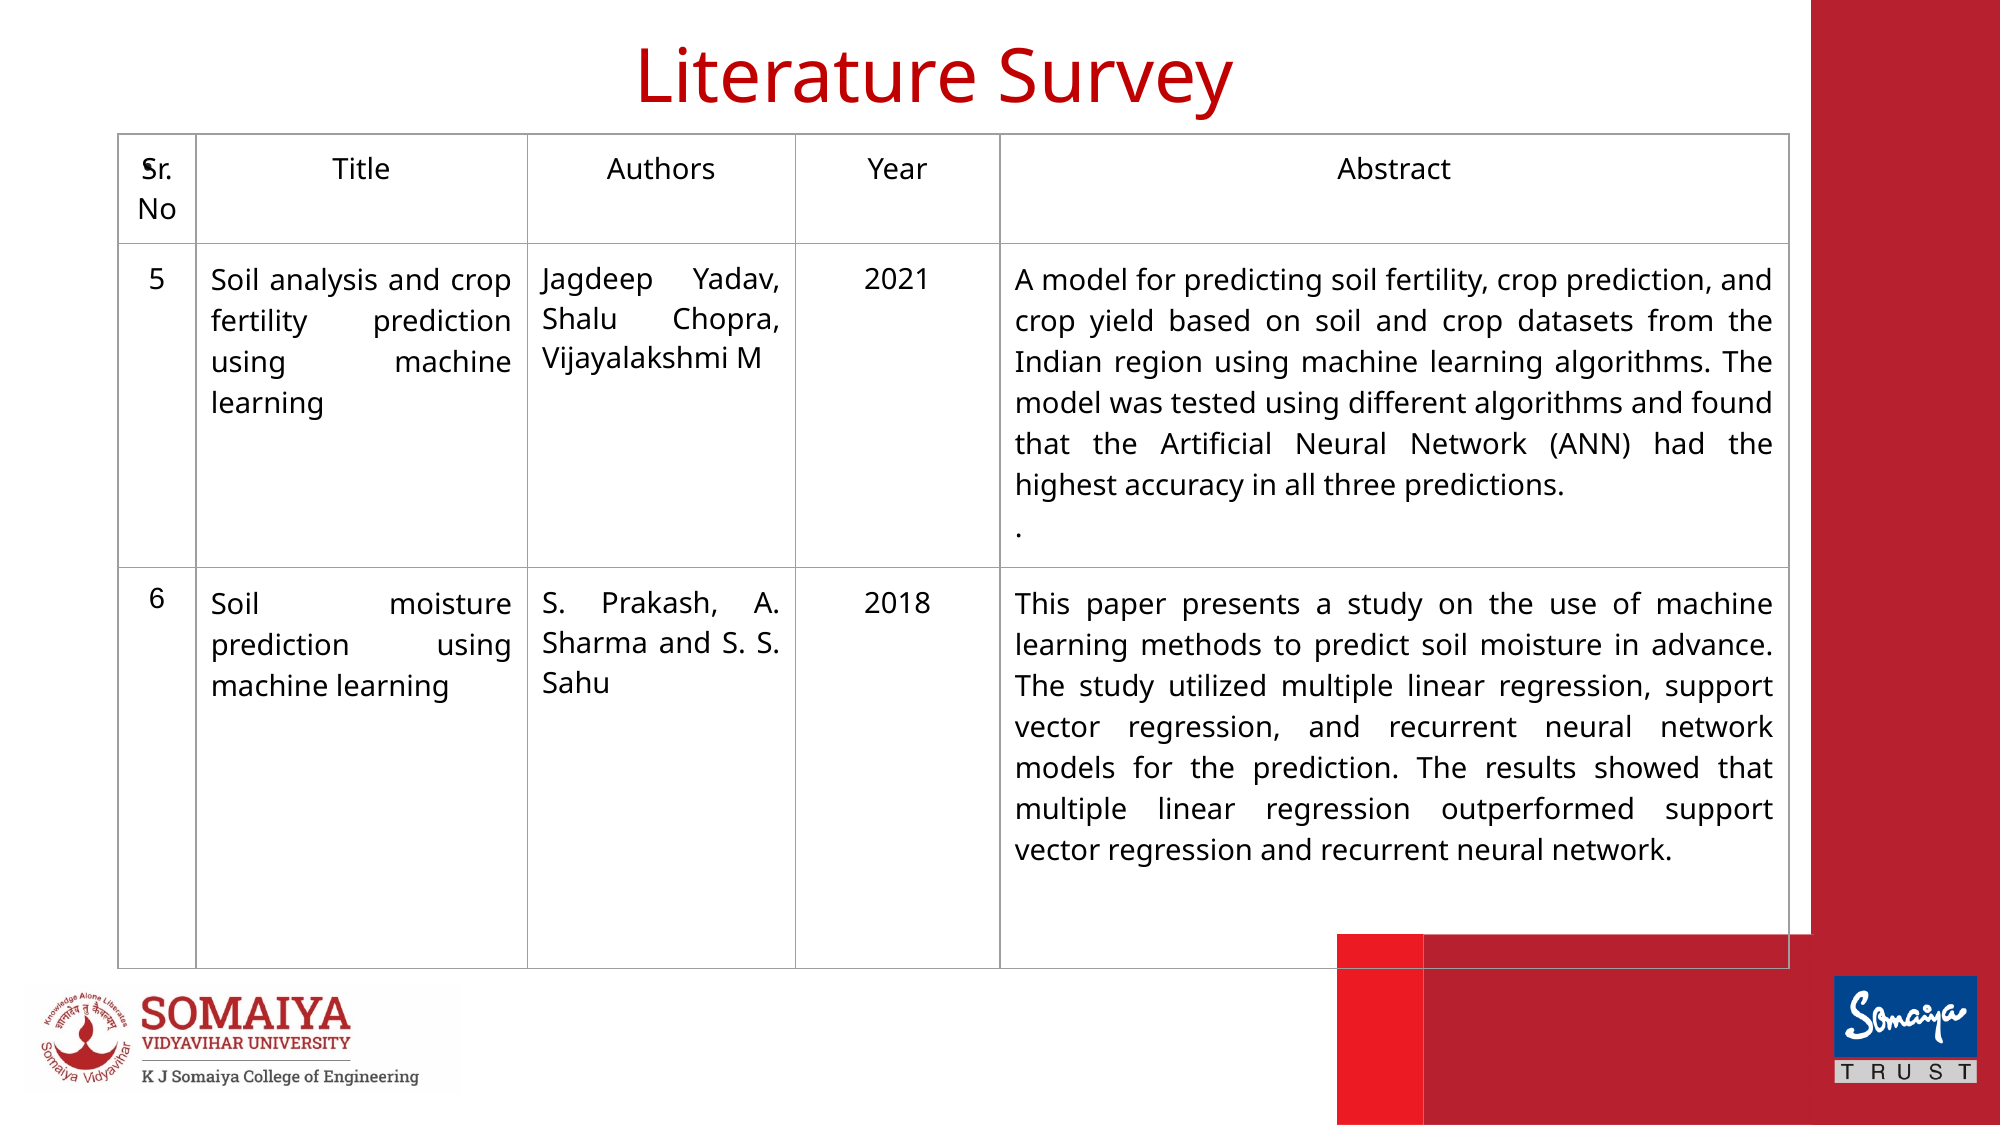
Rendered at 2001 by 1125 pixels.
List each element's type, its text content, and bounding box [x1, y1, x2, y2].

table_cell Jagdeep Yadav, Shalu Chopra, Vijayalakshmi M [528, 244, 795, 567]
table_header Sr. No [119, 135, 195, 243]
title Literature Survey [259, 0, 1608, 112]
table_cell Soil moisture prediction using machine learning [197, 568, 527, 968]
table_cell This paper presents a study on the use of machine learning methods to predict soil moisture in advance. The study utilized multiple linear regression, support vector regression, and recurrent neural network models for the prediction. The results showed that multiple linear regression outperformed support vector regression and recurrent neural network. [1001, 568, 1788, 968]
table_header Year [796, 135, 999, 243]
picture [24, 984, 461, 1094]
list . [87, 112, 1780, 849]
table_cell 5 [119, 244, 195, 567]
table_header Abstract [1001, 135, 1788, 243]
table_cell A model for predicting soil fertility, crop prediction, and crop yield based on soil and crop datasets from the Indian region using machine learning algorithms. The model was tested using different algorithms and found that the Artificial Neural Network (ANN) had the highest accuracy in all three predictions. . [1001, 244, 1788, 567]
picture [1337, 0, 2000, 1125]
table_cell Soil analysis and crop fertility prediction using machine learning [197, 244, 527, 567]
table_cell S. Prakash, A. Sharma and S. S. Sahu [528, 568, 795, 968]
table_cell 2021 [796, 244, 999, 567]
table_header Title [197, 135, 527, 243]
table_cell 6 [119, 568, 195, 968]
table_header Authors [528, 135, 795, 243]
table_cell 2018 [796, 568, 999, 968]
